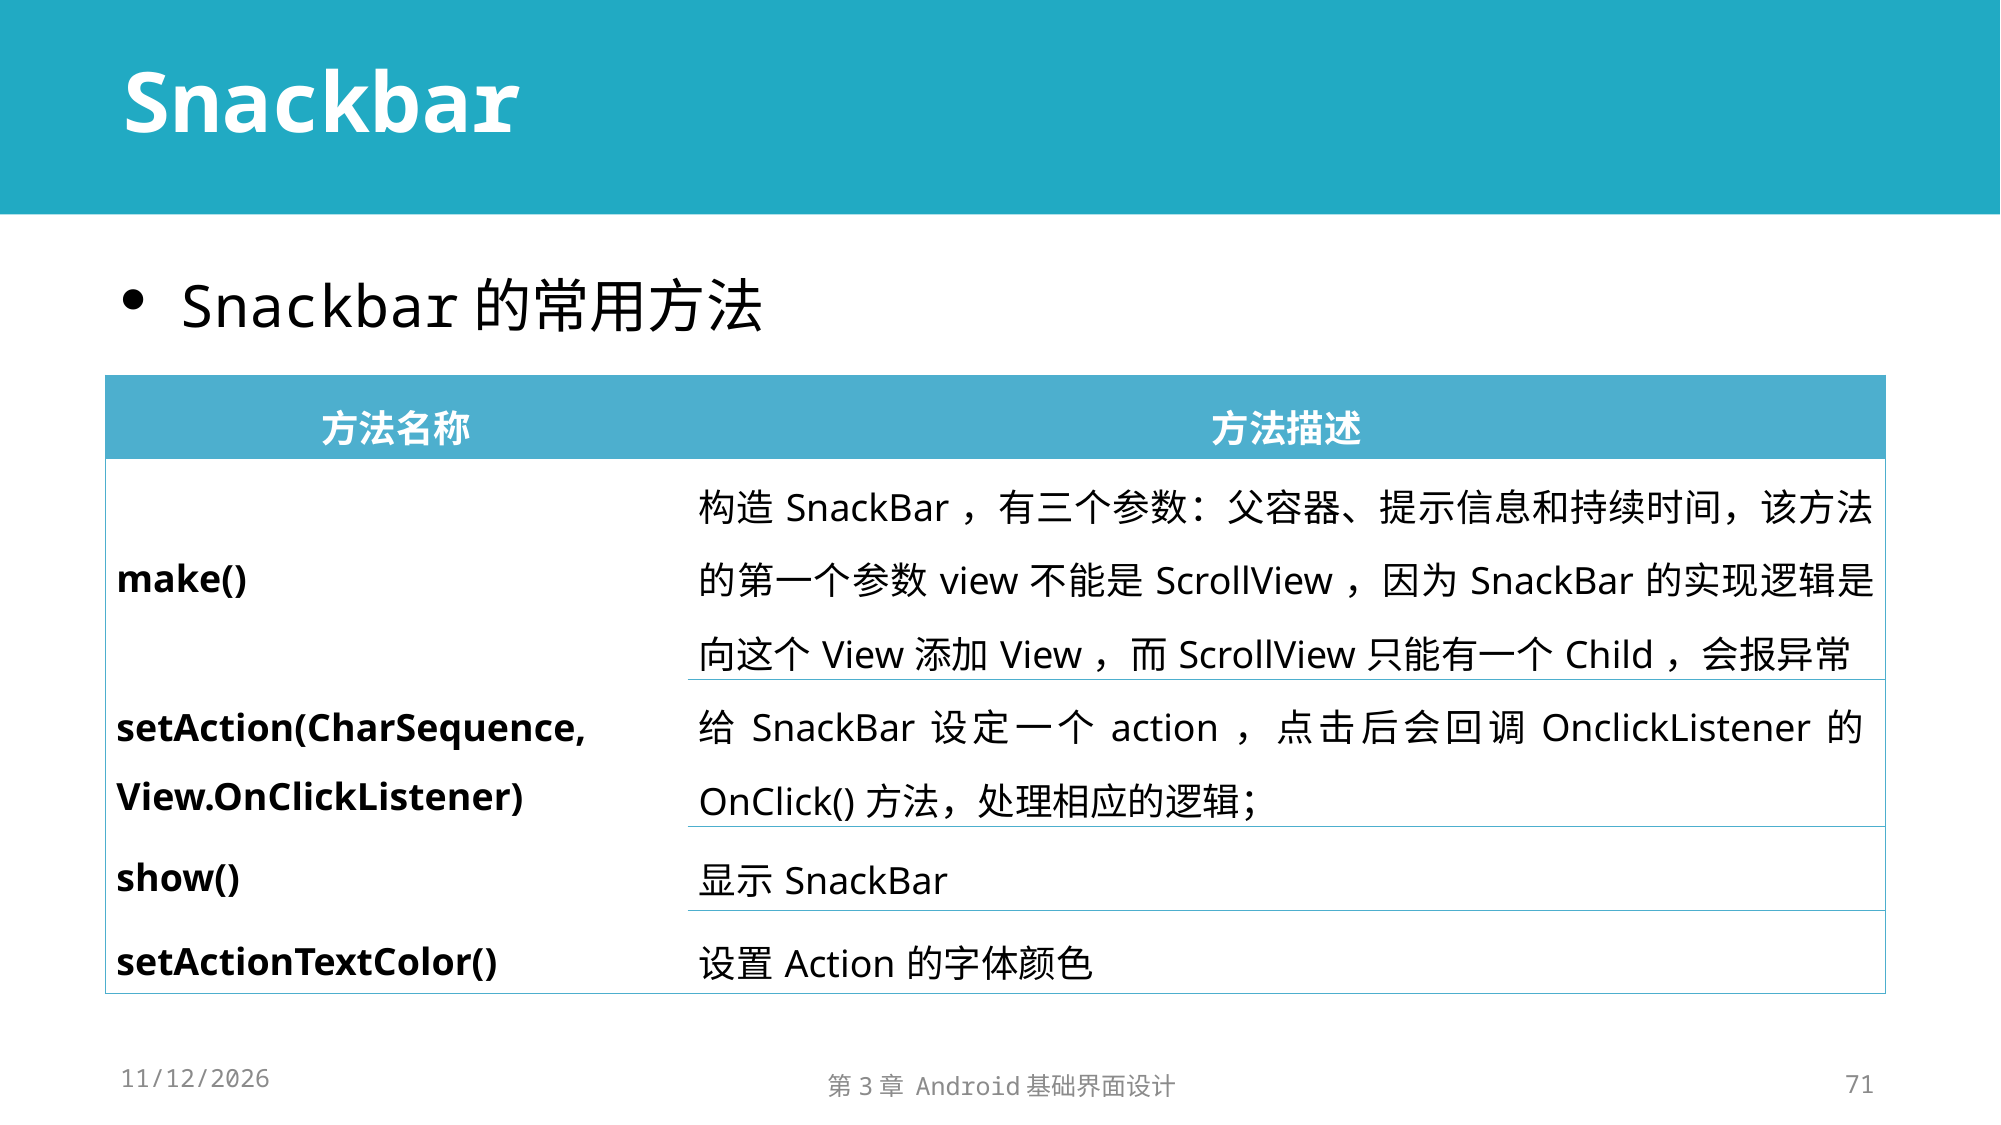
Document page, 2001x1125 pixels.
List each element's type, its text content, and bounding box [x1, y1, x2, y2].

table_header 方法名称 [106, 376, 688, 459]
slide_number 71 [1762, 1068, 1890, 1103]
table_cell setAction(CharSequence, View.OnClickListener) [106, 679, 688, 827]
title Snackbar [105, 20, 1886, 158]
list Snackbar的常用方法 [105, 237, 1890, 350]
table_cell 显示SnackBar [688, 827, 1885, 910]
table_cell 给SnackBar设定一个action，点击后会回调OnclickListener的OnClick()方法，处理相应的逻辑； [688, 680, 1885, 826]
table_cell 构造SnackBar，有三个参数：父容器、提示信息和持续时间，该方法的第一个参数view不能是ScrollView，因为SnackBar的实现逻辑是向这个View添加View，而ScrollView只能有一个Child，会报异常 [688, 459, 1885, 679]
table_cell show() [106, 827, 688, 910]
table_cell setActionTextColor() [106, 910, 688, 993]
footer 第3章 Android基础界面设计 [662, 1068, 1342, 1103]
table_cell make() [106, 459, 688, 679]
table_header 方法描述 [688, 376, 1885, 458]
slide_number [105, 1062, 333, 1097]
table_cell 设置Action的字体颜色 [688, 911, 1885, 993]
